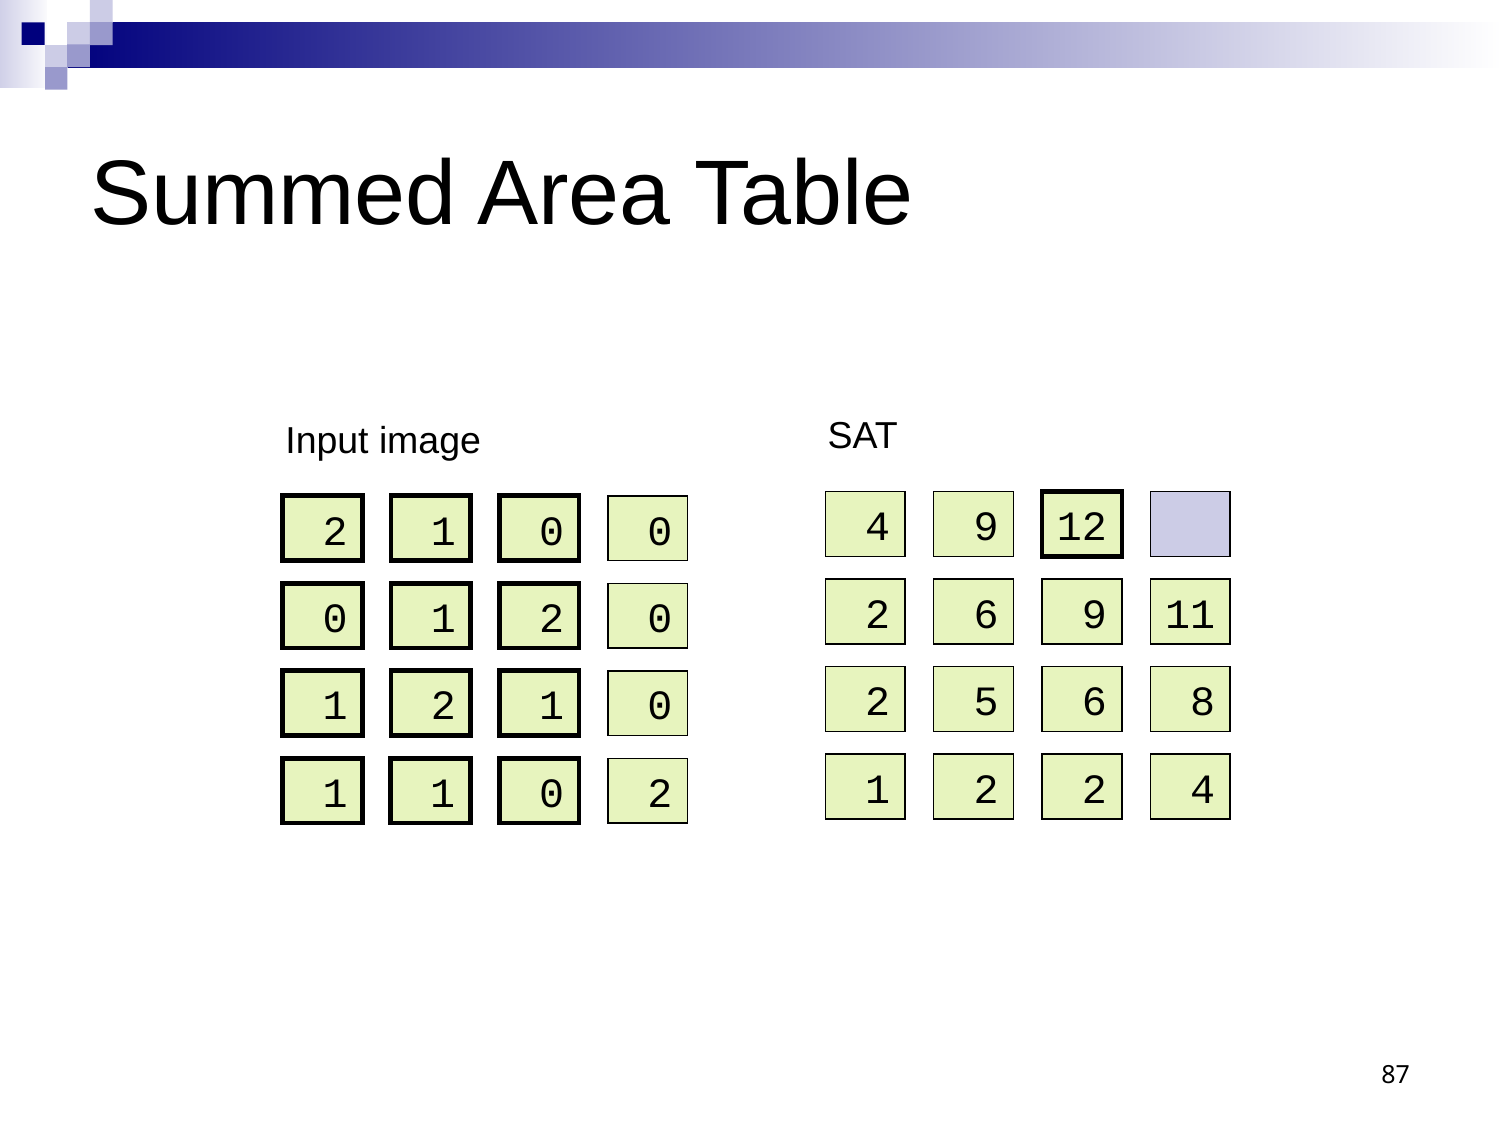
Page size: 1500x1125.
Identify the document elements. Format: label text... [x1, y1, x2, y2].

text_box 4 [1150, 754, 1231, 819]
text_box 5 [933, 666, 1014, 732]
text_box 0 [499, 495, 580, 561]
text_box 2 [1042, 754, 1122, 819]
text_box 1 [390, 758, 471, 824]
text_box 1 [391, 495, 471, 561]
text_box 4 [825, 491, 906, 557]
text_box 1 [825, 754, 906, 819]
text_box 1 [282, 670, 363, 736]
text_box 1 [282, 758, 363, 824]
text_box 2 [933, 754, 1014, 819]
text_box 2 [825, 666, 906, 732]
text_box 0 [499, 758, 580, 824]
text_box 0 [607, 583, 688, 649]
text_box 6 [933, 579, 1014, 644]
text_box 2 [825, 579, 906, 644]
slide_number 87 [1074, 1024, 1426, 1101]
title Summed Area Table [75, 75, 1425, 300]
text_box 2 [282, 495, 363, 561]
text_box 1 [499, 670, 580, 736]
text_box 1 [391, 583, 471, 649]
text_box 2 [499, 583, 580, 649]
text_box [1150, 491, 1231, 557]
text_box 0 [282, 583, 363, 649]
text_box 9 [933, 491, 1014, 557]
text_box 6 [1042, 666, 1122, 732]
text_box 0 [607, 495, 688, 561]
text_box 2 [607, 758, 688, 824]
text_box SAT [812, 404, 913, 464]
text_box 11 [1150, 579, 1231, 644]
text_box 8 [1150, 666, 1231, 732]
text_box 12 [1042, 491, 1122, 557]
text_box 0 [607, 670, 688, 736]
text_box 9 [1042, 579, 1122, 644]
text_box 2 [391, 670, 471, 736]
text_box 14 [778, 22, 783, 67]
text_box Input image [270, 408, 496, 468]
text_box 0 [689, 22, 693, 67]
